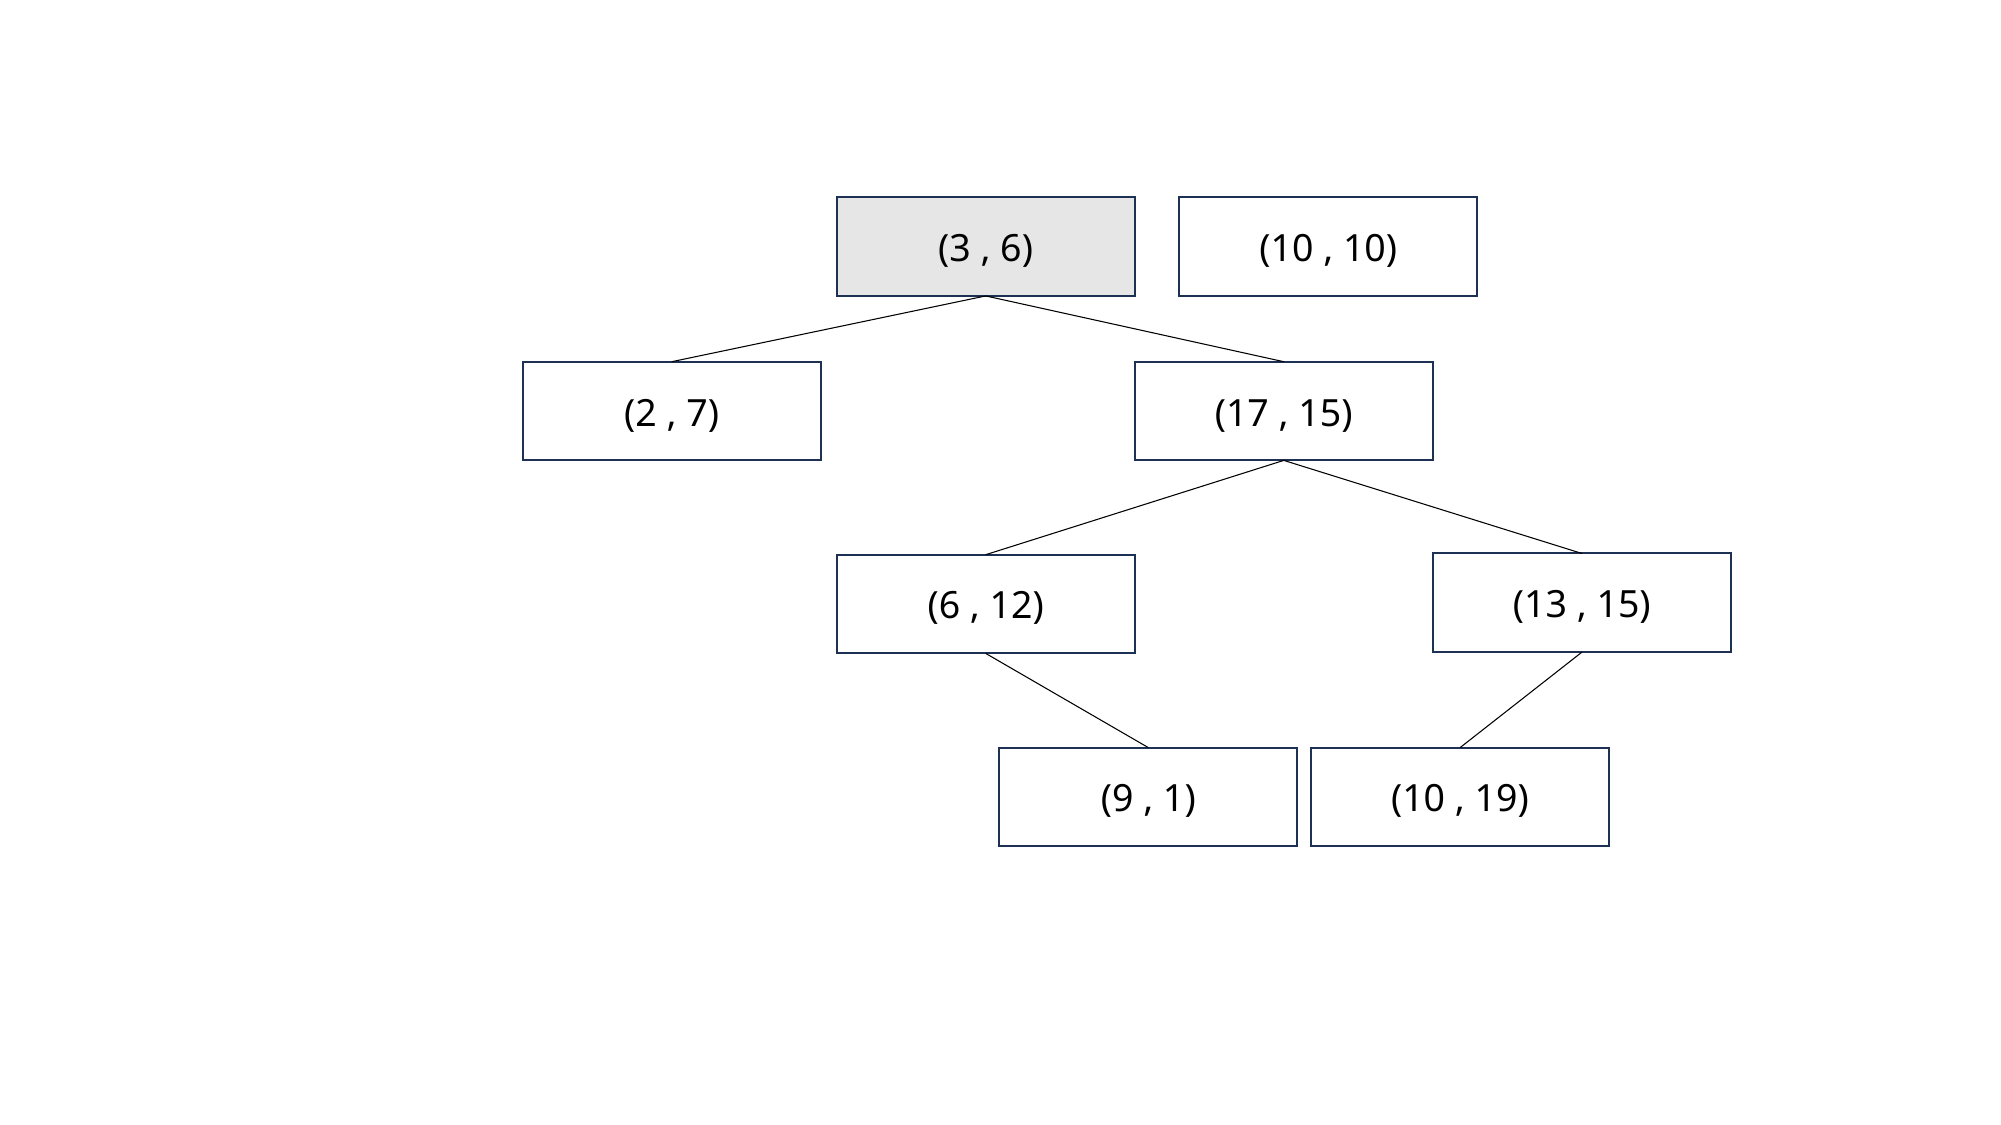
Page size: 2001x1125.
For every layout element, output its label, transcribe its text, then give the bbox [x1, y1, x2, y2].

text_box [671, 295, 985, 362]
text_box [1283, 460, 1582, 554]
text_box (17 , 15) [1134, 361, 1434, 460]
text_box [1460, 652, 1582, 748]
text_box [985, 460, 1284, 555]
text_box (3 , 6) [836, 196, 1136, 295]
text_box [985, 295, 1284, 362]
text_box (10 , 19) [1310, 747, 1610, 847]
text_box (9 , 1) [998, 747, 1298, 847]
text_box (13 , 15) [1432, 552, 1732, 653]
text_box (6 , 12) [836, 554, 1136, 654]
text_box (2 , 7) [522, 361, 822, 461]
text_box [985, 653, 1149, 748]
text_box (10 , 10) [1178, 196, 1478, 297]
